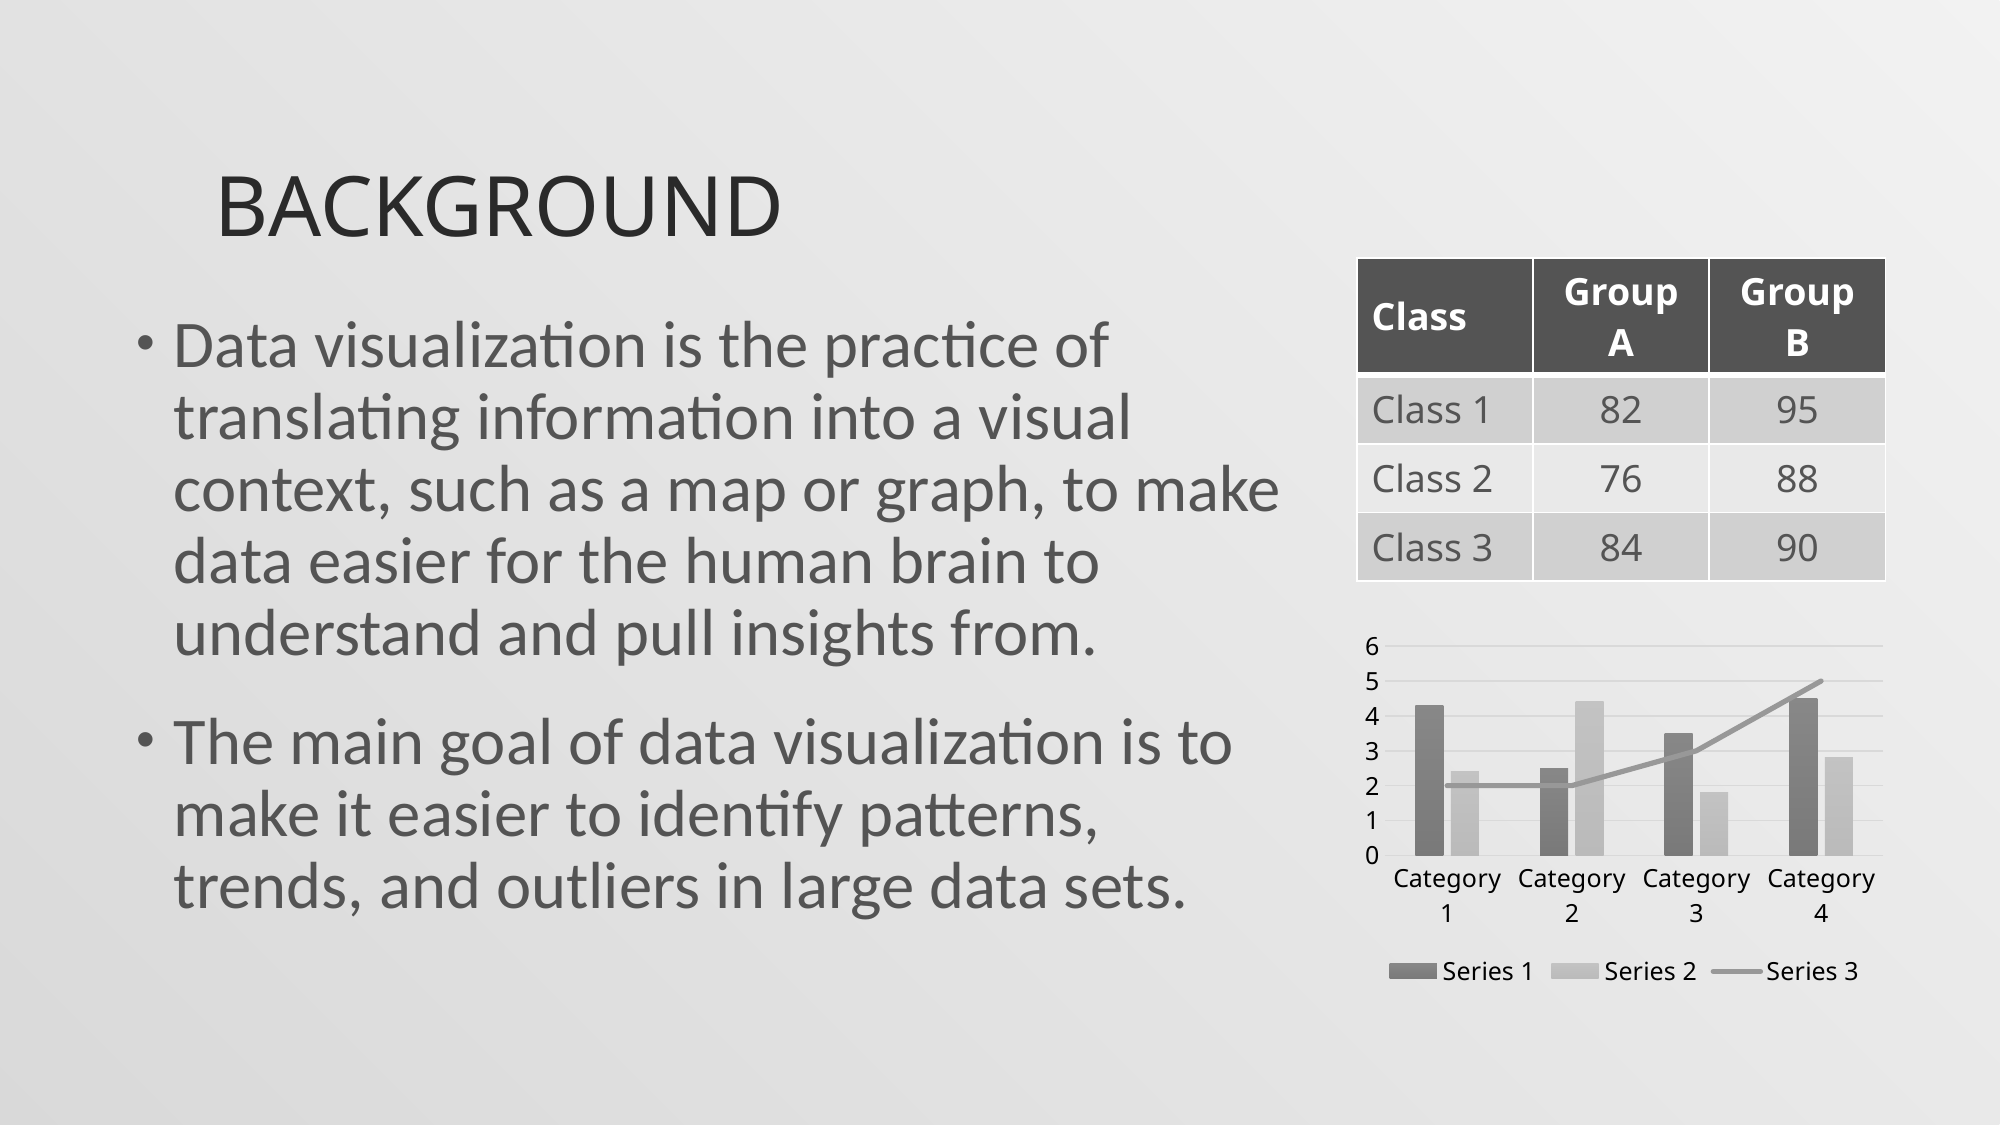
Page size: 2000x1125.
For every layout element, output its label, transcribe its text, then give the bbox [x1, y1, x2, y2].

title Background [199, 45, 1800, 263]
table_cell 90 [1710, 513, 1885, 580]
table_cell 82 [1534, 378, 1708, 443]
table_cell Class 3 [1358, 513, 1532, 580]
table_cell 88 [1710, 445, 1885, 512]
table_cell Class 2 [1358, 445, 1532, 512]
chart [1354, 621, 1895, 995]
table_cell 76 [1534, 445, 1708, 512]
table_cell 95 [1710, 378, 1885, 443]
table_cell Class 1 [1358, 378, 1532, 443]
table_header Group B [1710, 259, 1885, 372]
list Data visualization is the practice of translating information into a visual context, such as a map or graph, to make data easier for the human brain to understand and pull insights from. The main goal of data visualization is to make it easier to identify patterns, trends, and outliers in large data sets. [113, 302, 1319, 955]
table_header Group A [1534, 259, 1708, 372]
table_cell 84 [1534, 513, 1708, 580]
table_header Class [1358, 259, 1532, 372]
